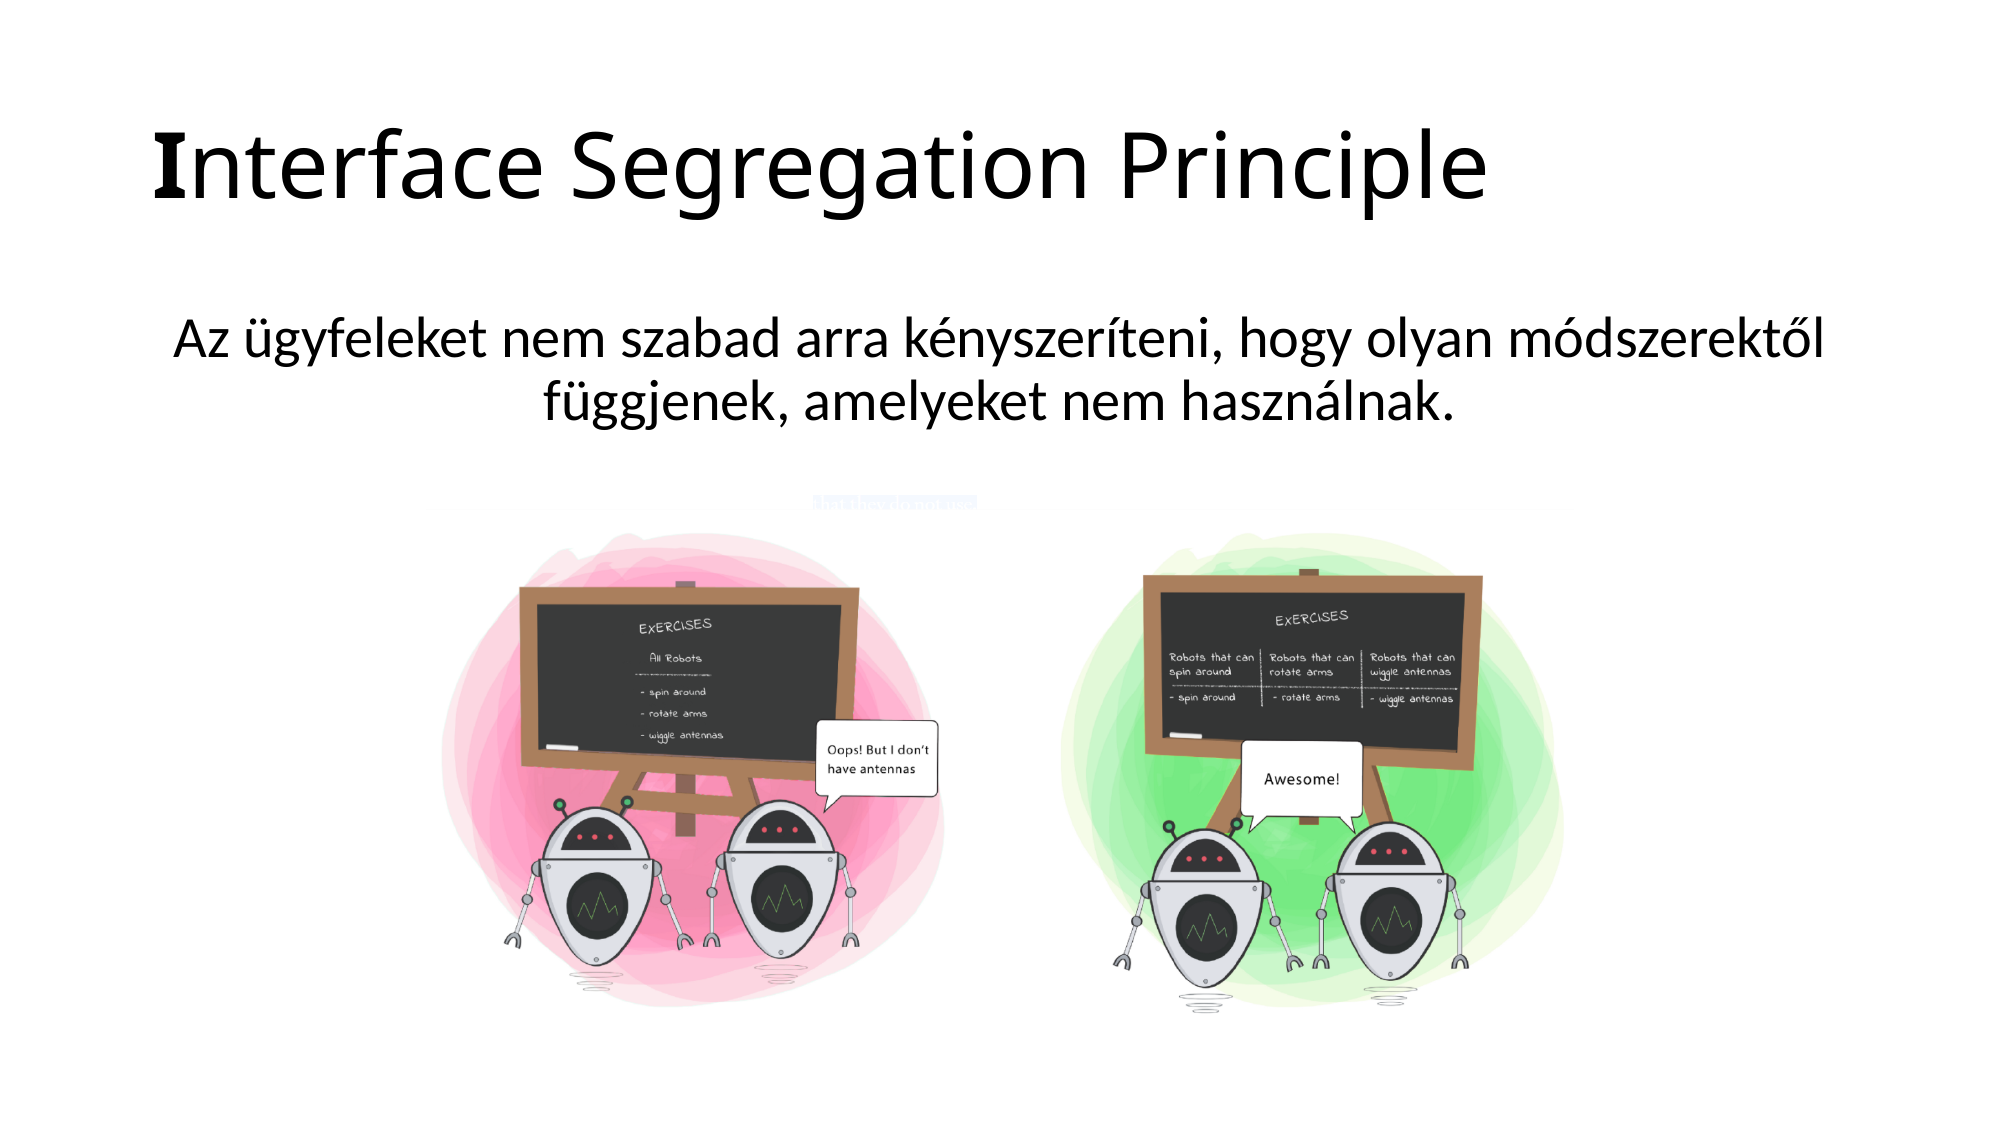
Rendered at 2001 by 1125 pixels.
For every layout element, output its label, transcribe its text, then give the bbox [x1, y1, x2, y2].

title Interface Segregation Principle [137, 59, 1863, 278]
list Az ügyfeleket nem szabad arra kényszeríteni, hogy olyan módszerektől függjenek, amelyeket nem használnak. [137, 299, 1863, 1014]
picture [426, 495, 1574, 1036]
